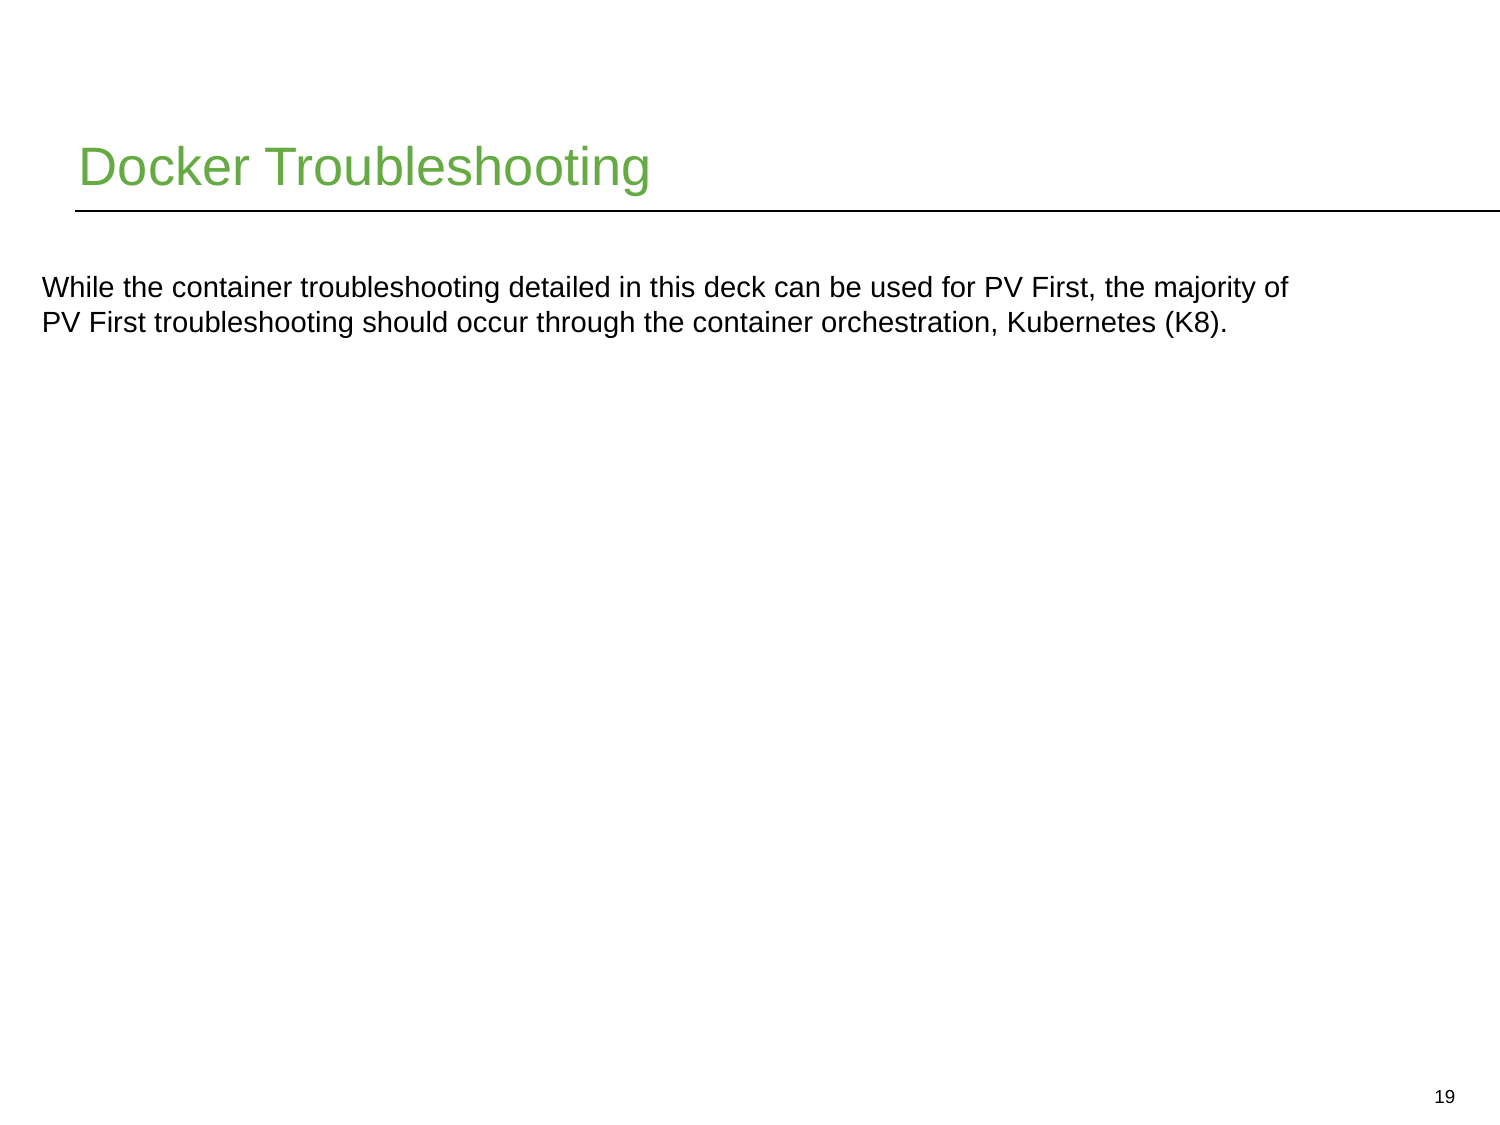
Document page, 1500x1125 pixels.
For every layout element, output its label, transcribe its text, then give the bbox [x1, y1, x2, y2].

list While the container troubleshooting detailed in this deck can be used for PV First, the majority of PV First troubleshooting should occur through the container orchestration, Kubernetes (K8). [34, 260, 1335, 563]
slide_number 19 [1191, 1070, 1471, 1116]
title Docker Troubleshooting [71, 52, 1430, 204]
